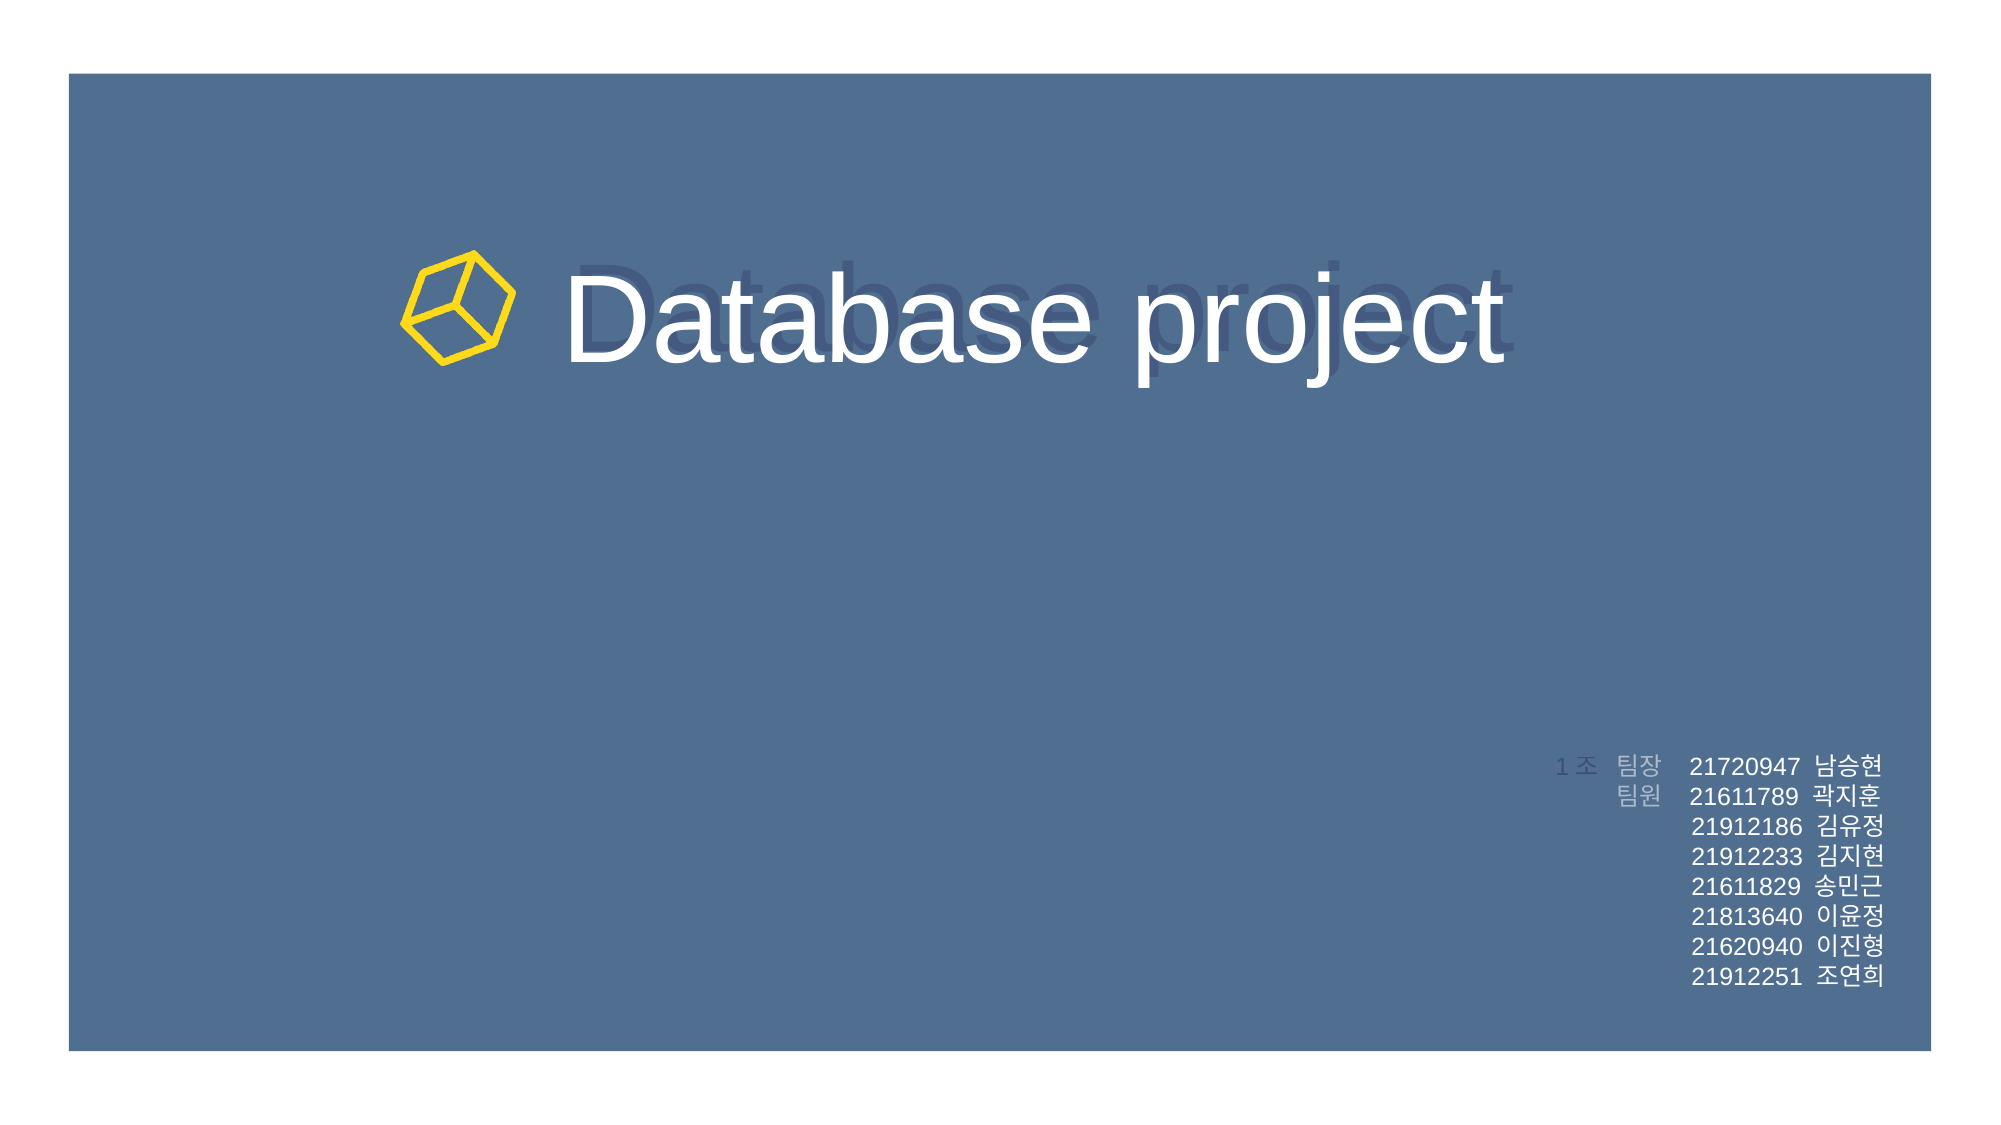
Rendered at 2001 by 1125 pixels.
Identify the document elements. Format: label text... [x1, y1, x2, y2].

picture [400, 250, 516, 366]
text_box Database project [502, 230, 1521, 395]
text_box [68, 73, 1932, 1052]
text_box 팀장 21720947 남승현 팀원 21611789 곽지훈 21912186 김유정 21912233 김지현 21611829 송민근 21813640 이윤정 21620940 이진형 21912251 조연희 [1601, 743, 1907, 998]
text_box 1조 [1509, 743, 1645, 789]
text_box Database project [555, 218, 1814, 384]
